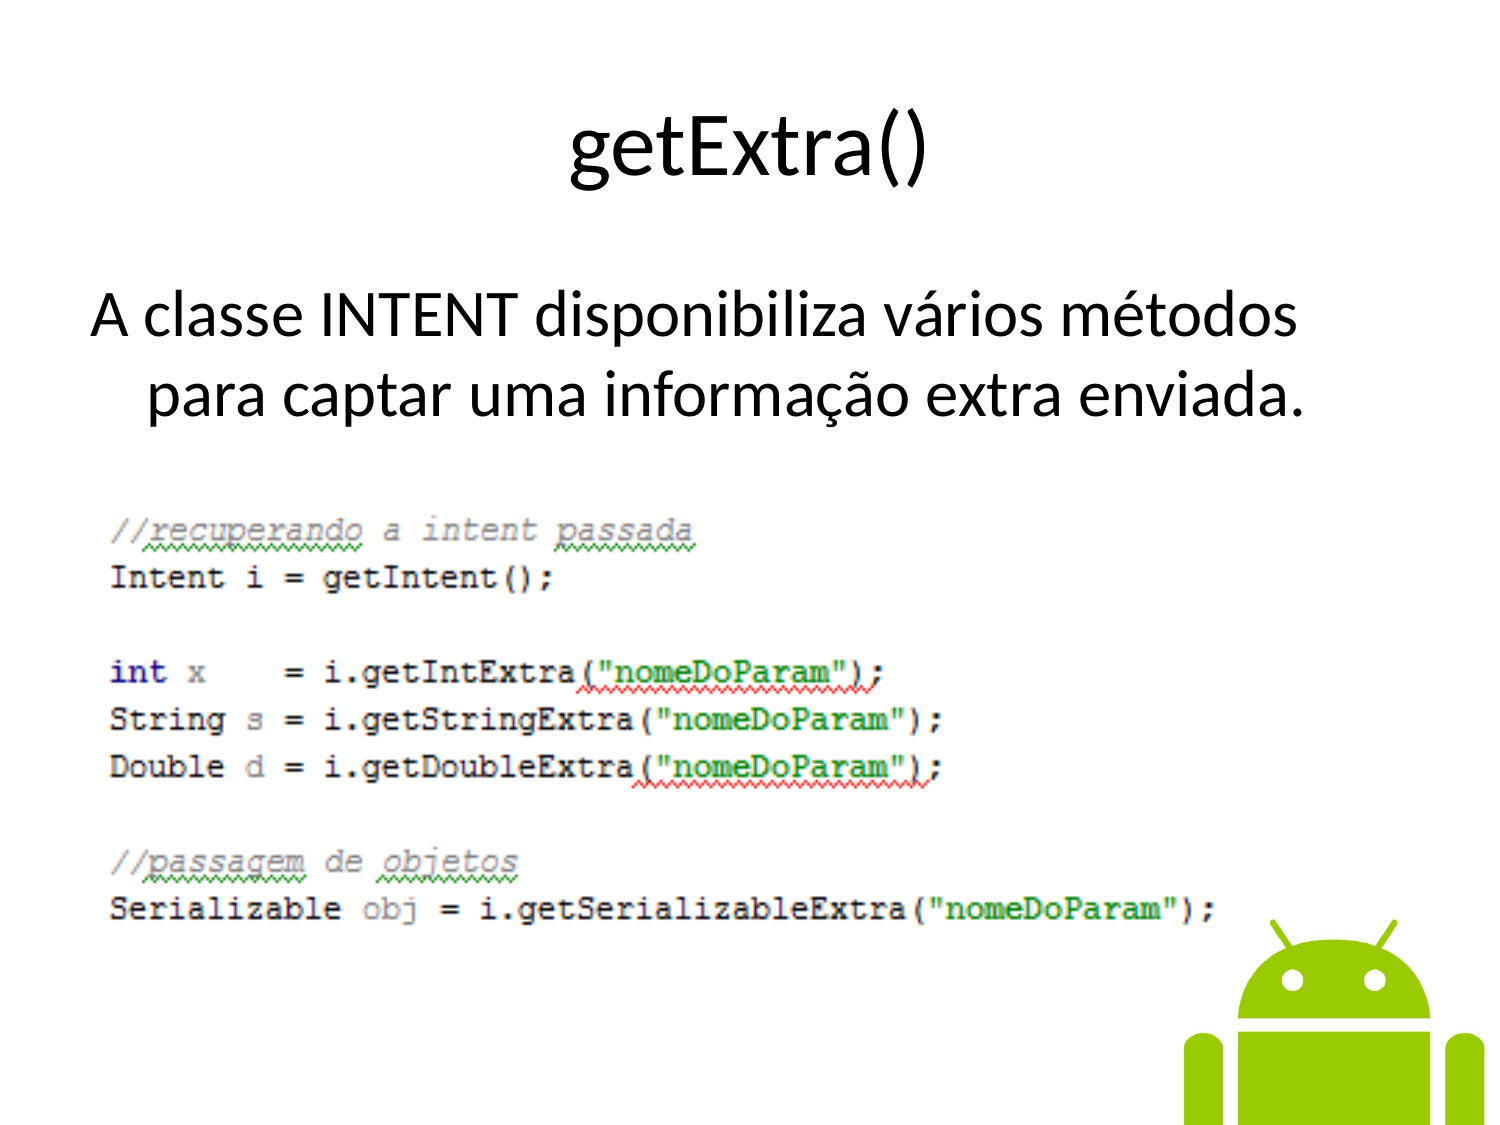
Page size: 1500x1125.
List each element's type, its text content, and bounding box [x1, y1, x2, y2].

list A classe INTENT disponibiliza vários métodos para captar uma informação extra enviada. [75, 262, 1425, 493]
title getExtra() [75, 45, 1425, 233]
picture [81, 480, 1500, 1125]
